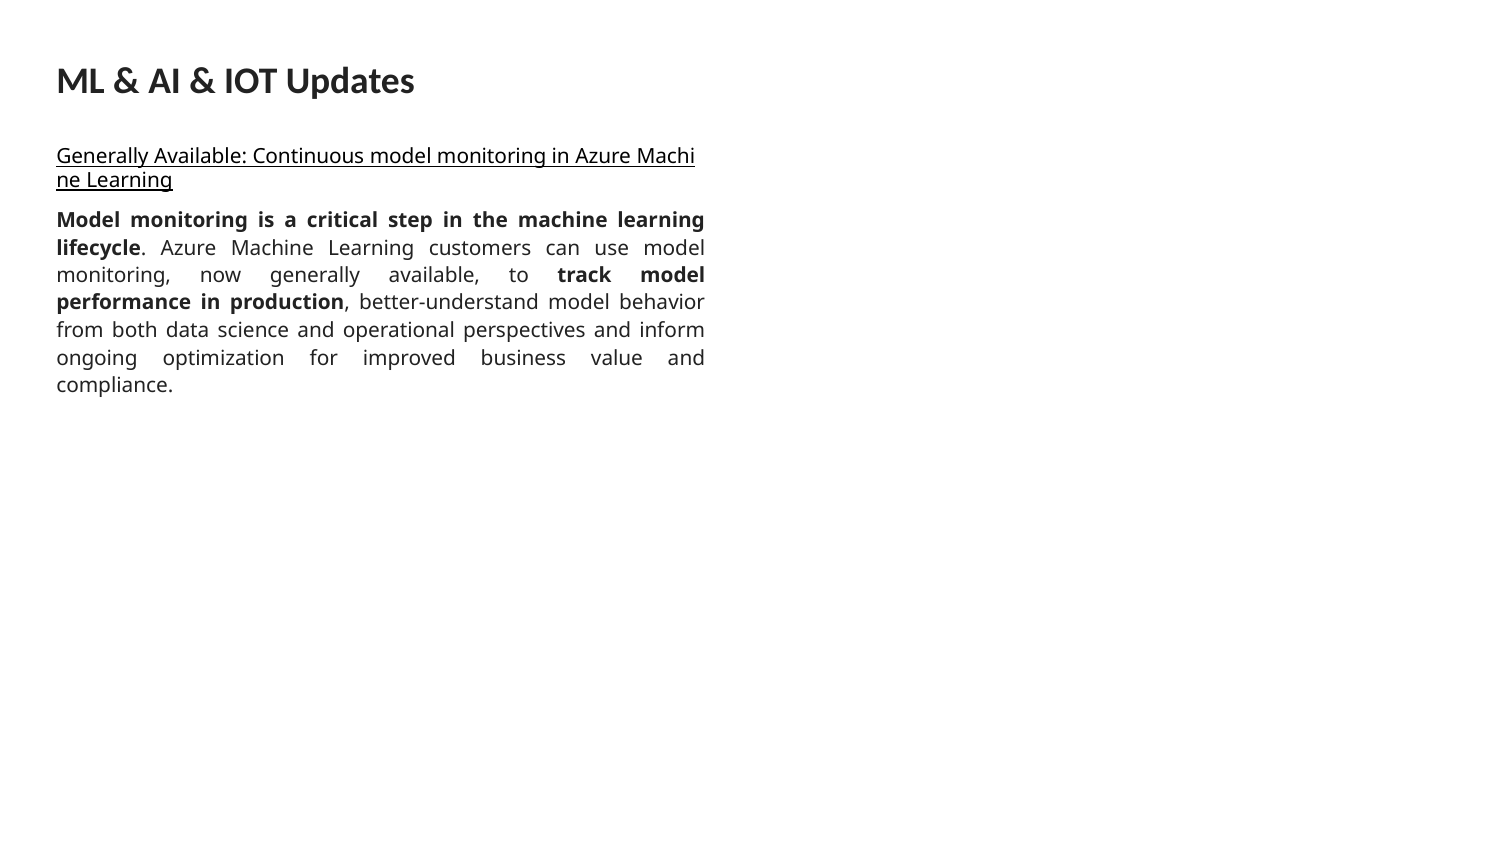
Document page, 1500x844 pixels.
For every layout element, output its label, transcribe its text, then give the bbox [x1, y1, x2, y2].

title ML & AI & IOT Updates [56, 56, 1444, 113]
list Generally Available: Continuous model monitoring in Azure Machine Learning Model monitoring is a critical step in the machine learning lifecycle. Azure Machine Learning customers can use model monitoring, now generally available, to track model performance in production, better-understand model behavior from both data science and operational perspectives and inform ongoing optimization for improved business value and compliance. [56, 140, 706, 760]
